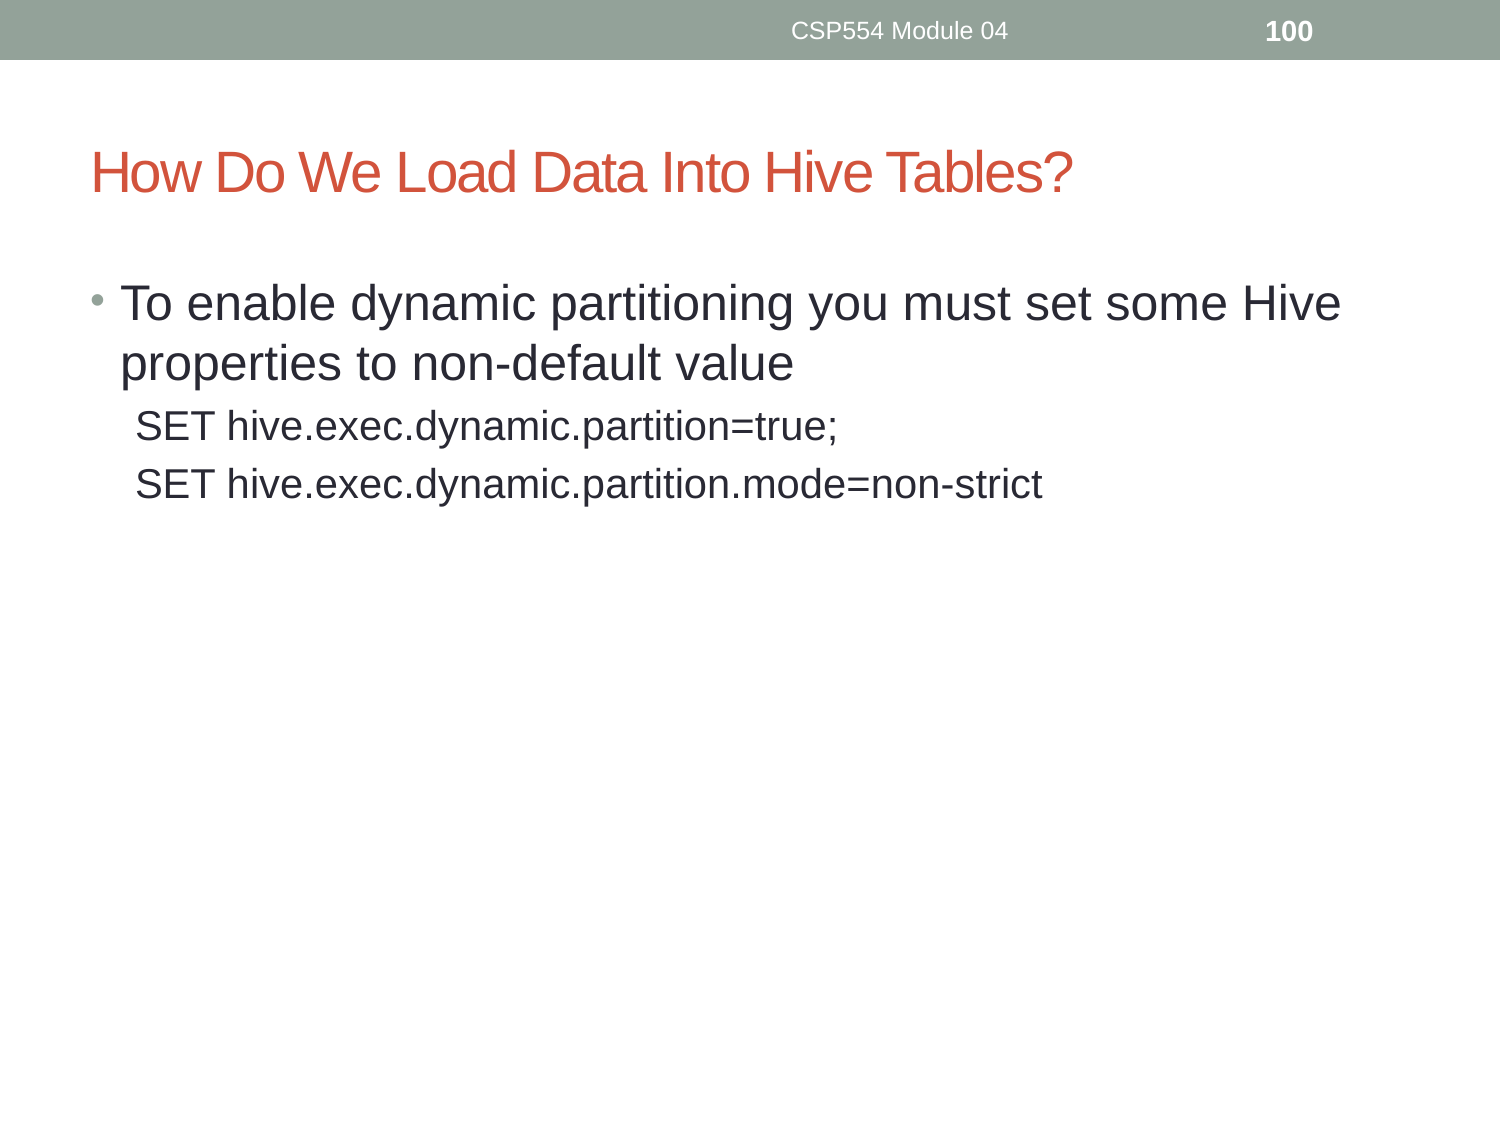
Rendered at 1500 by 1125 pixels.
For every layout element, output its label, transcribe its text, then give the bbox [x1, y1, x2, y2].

title How Do We Load Data Into Hive Tables? [75, 87, 1425, 250]
footer CSP554 Module 04 [562, 3, 1238, 57]
slide_number 100 [1250, 3, 1425, 57]
list To enable dynamic partitioning you must set some Hive properties to non-default value SET hive.exec.dynamic.partition=true; SET hive.exec.dynamic.partition.mode=non-strict [75, 262, 1425, 1063]
